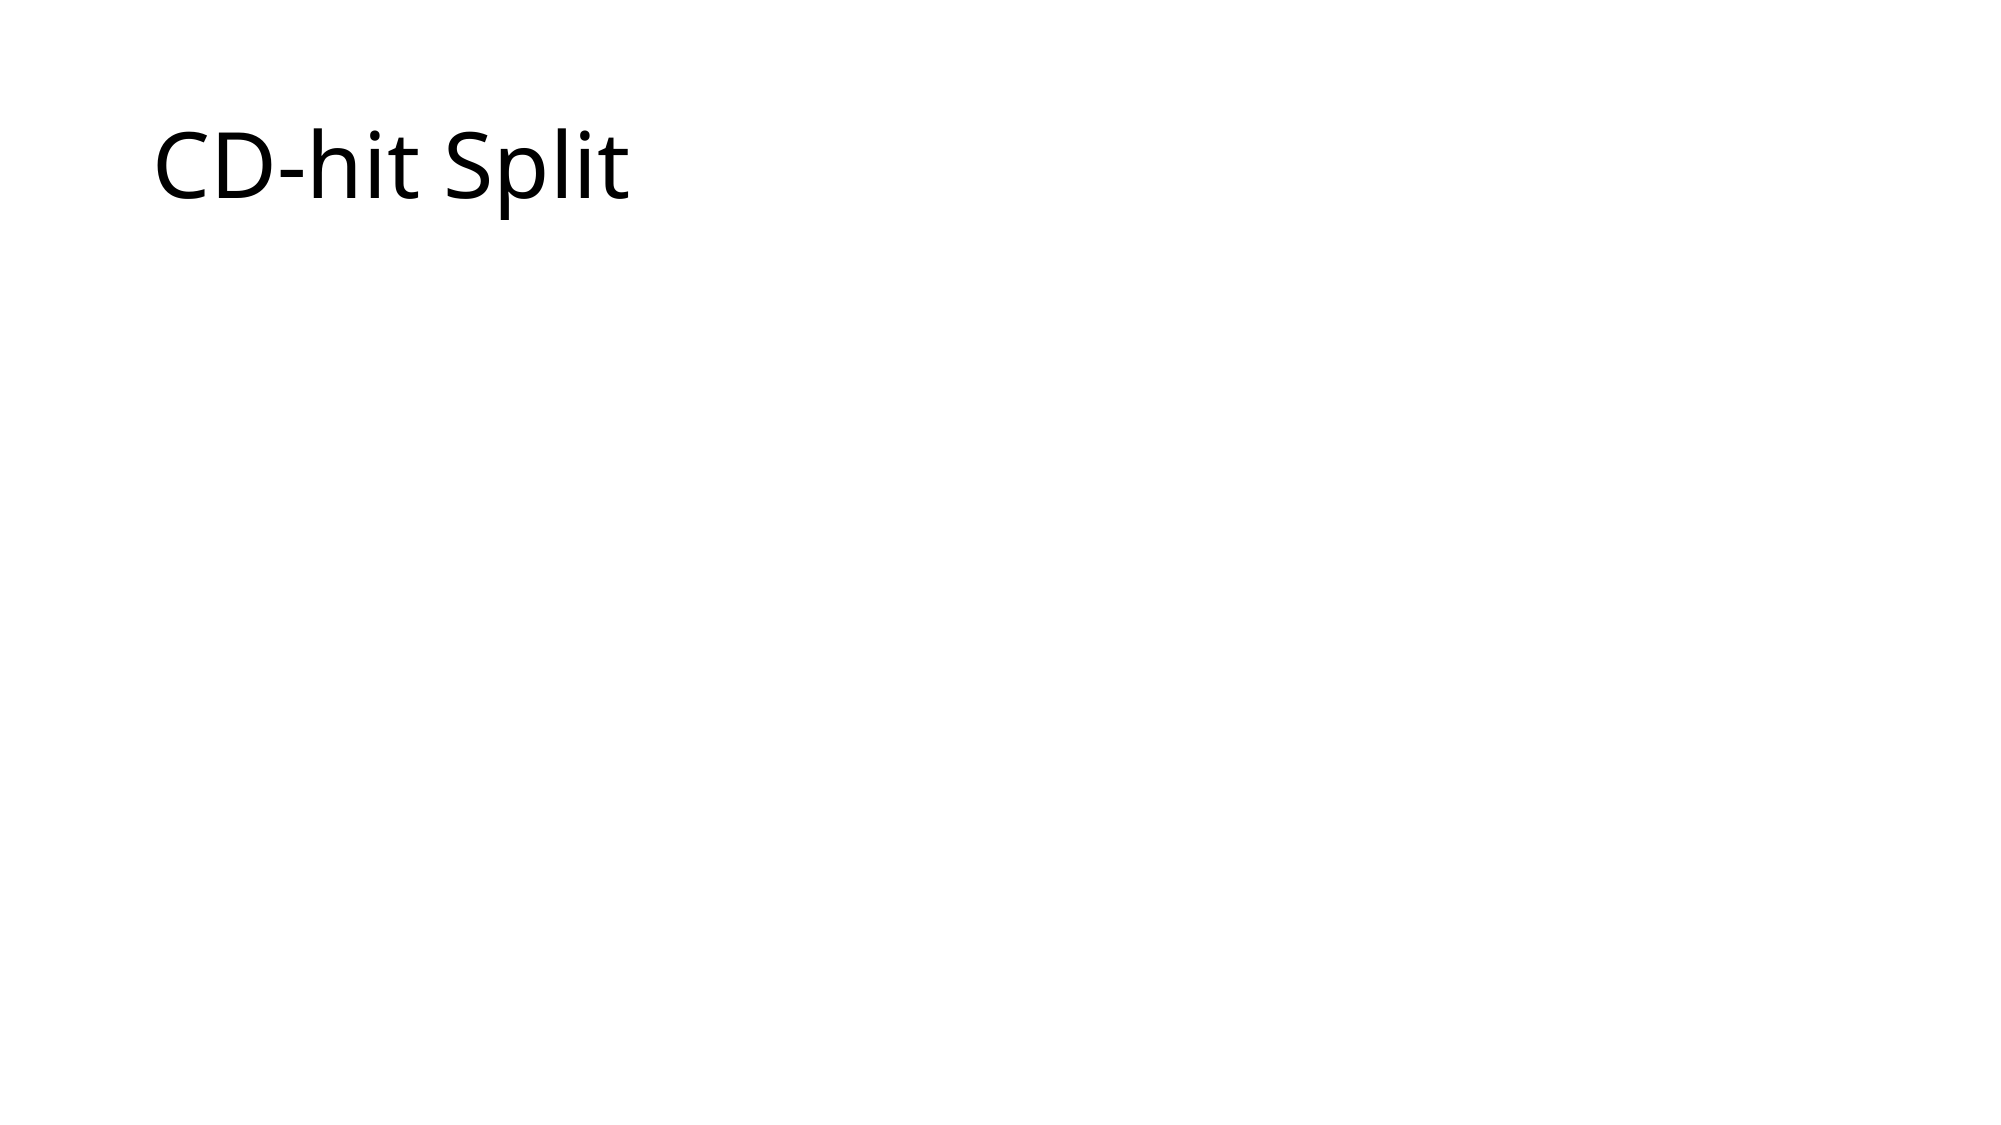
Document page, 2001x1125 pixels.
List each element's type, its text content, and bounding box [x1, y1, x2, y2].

title CD-hit Split [137, 59, 1863, 278]
